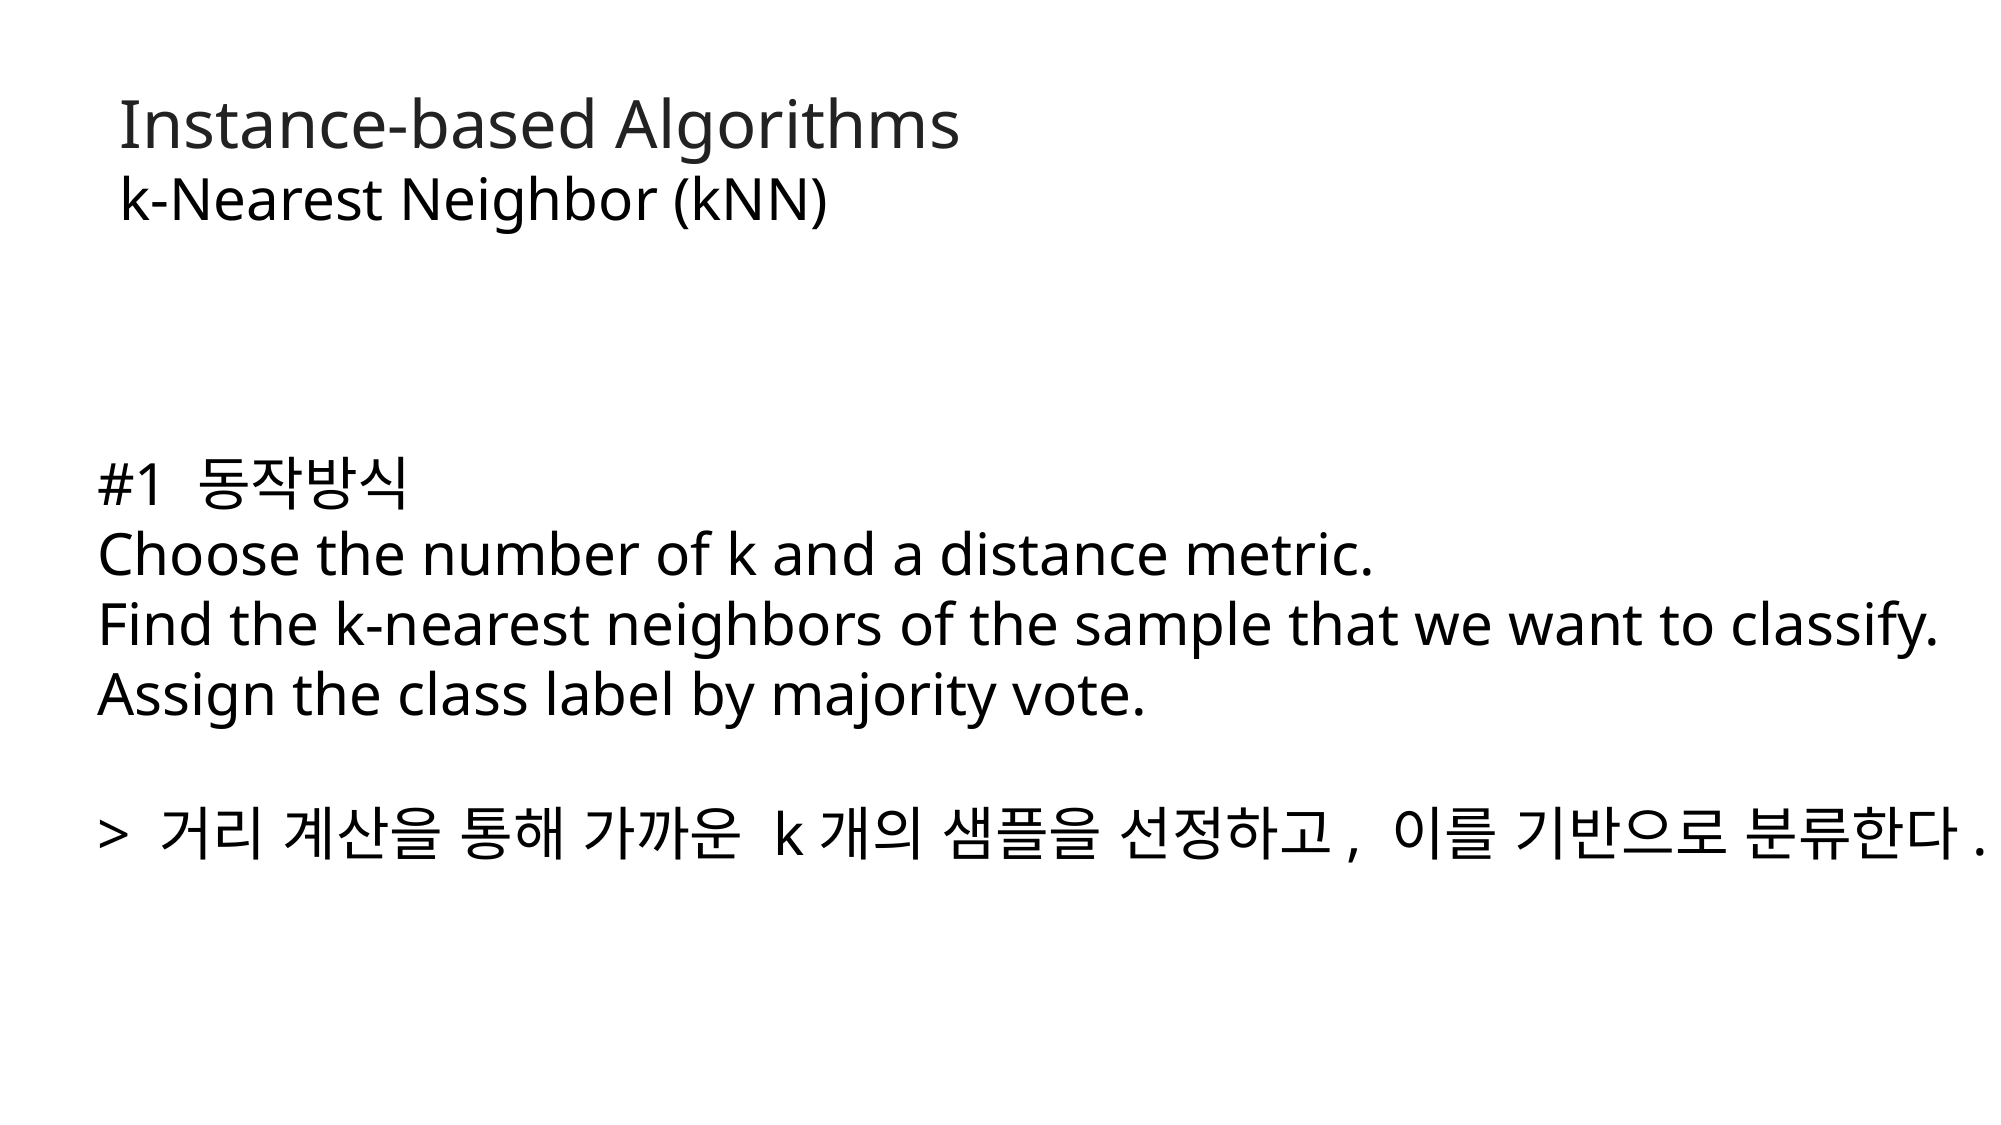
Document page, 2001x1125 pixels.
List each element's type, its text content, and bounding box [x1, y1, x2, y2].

text_box Instance-based Algorithms k-Nearest Neighbor (kNN) [105, 74, 978, 240]
text_box #1 동작방식 Choose the number of k and a distance metric. Find the k-nearest neighbors of the sample that we want to classify. Assign the class label by majority vote. > 거리 계산을 통해 가까운 k개의 샘플을 선정하고, 이를 기반으로 분류한다. [82, 439, 2000, 875]
